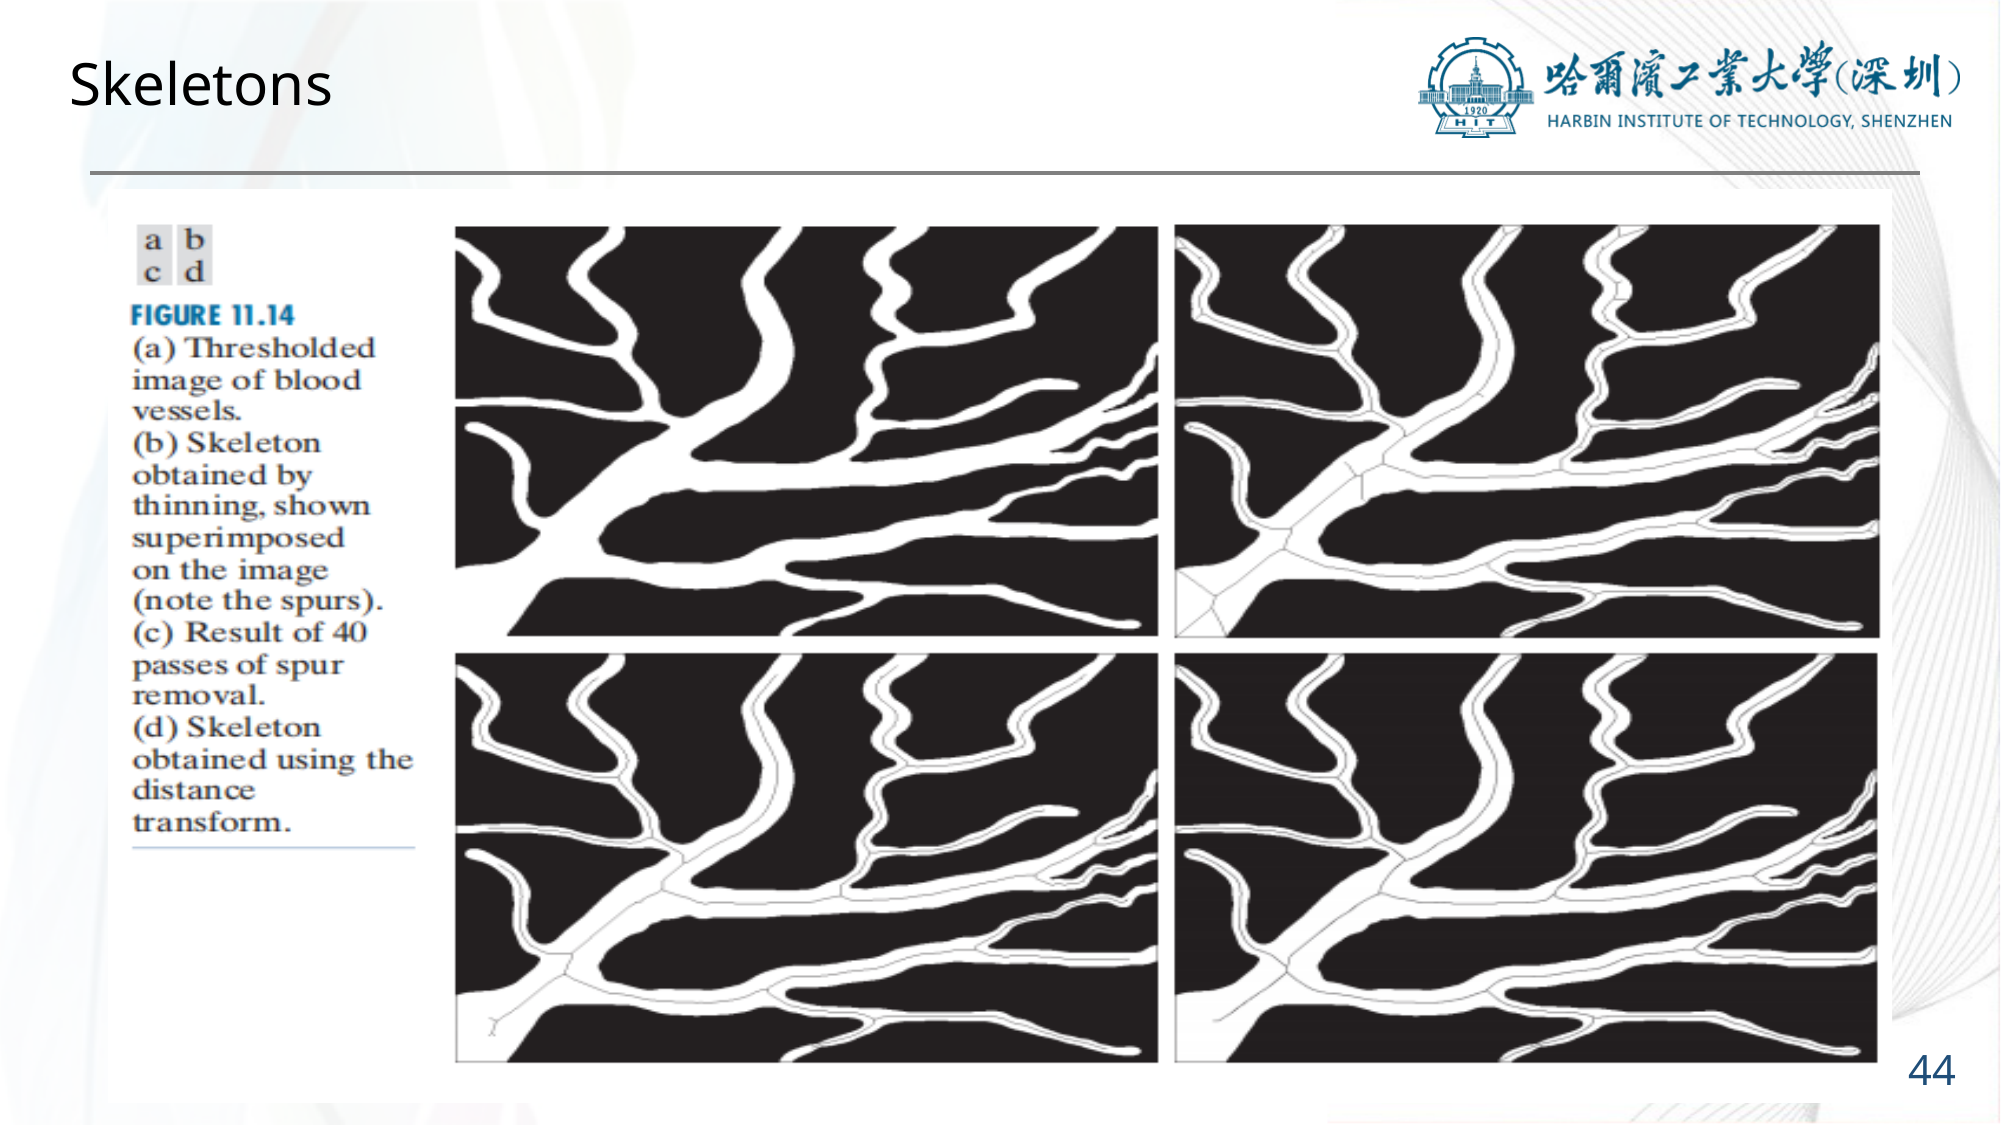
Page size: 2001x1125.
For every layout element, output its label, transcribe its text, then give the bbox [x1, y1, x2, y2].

title Skeletons [54, 0, 1385, 174]
picture [0, 0, 2001, 1125]
slide_number 44 [1893, 1042, 1972, 1103]
